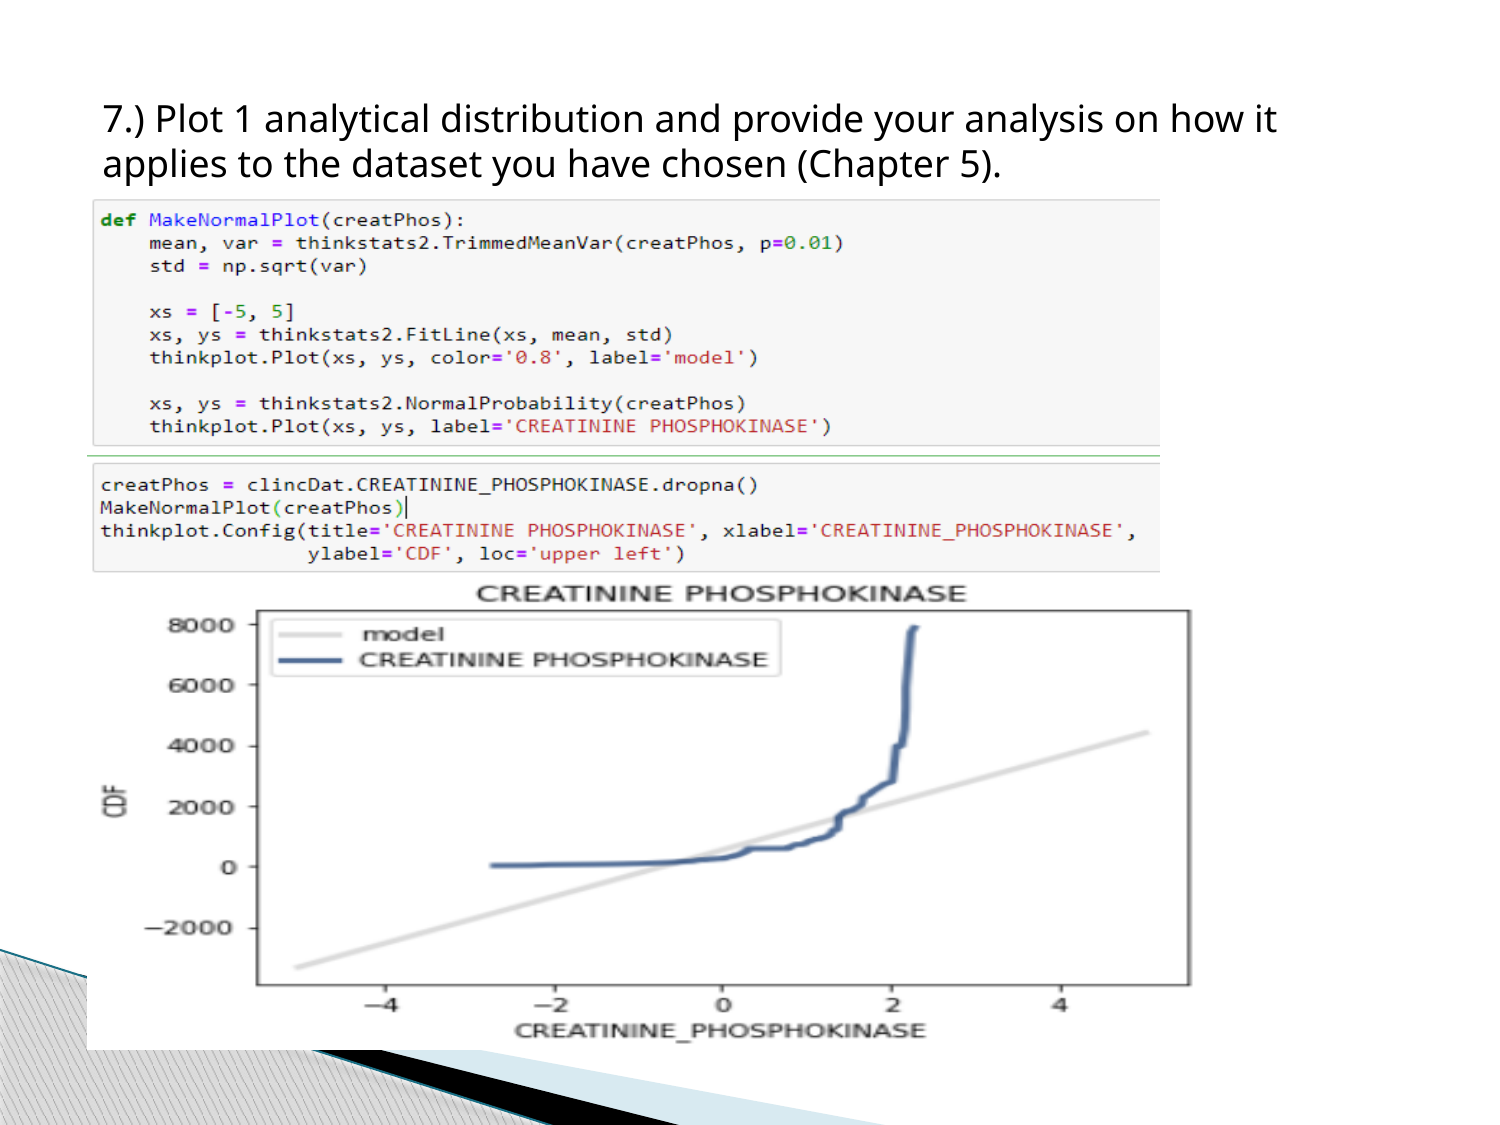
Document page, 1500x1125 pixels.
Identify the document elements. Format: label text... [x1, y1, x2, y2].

text_box 7.) Plot 1 analytical distribution and provide your analysis on how it applies to the dataset you have chosen (Chapter 5). [87, 87, 1400, 193]
picture [87, 193, 1213, 1051]
